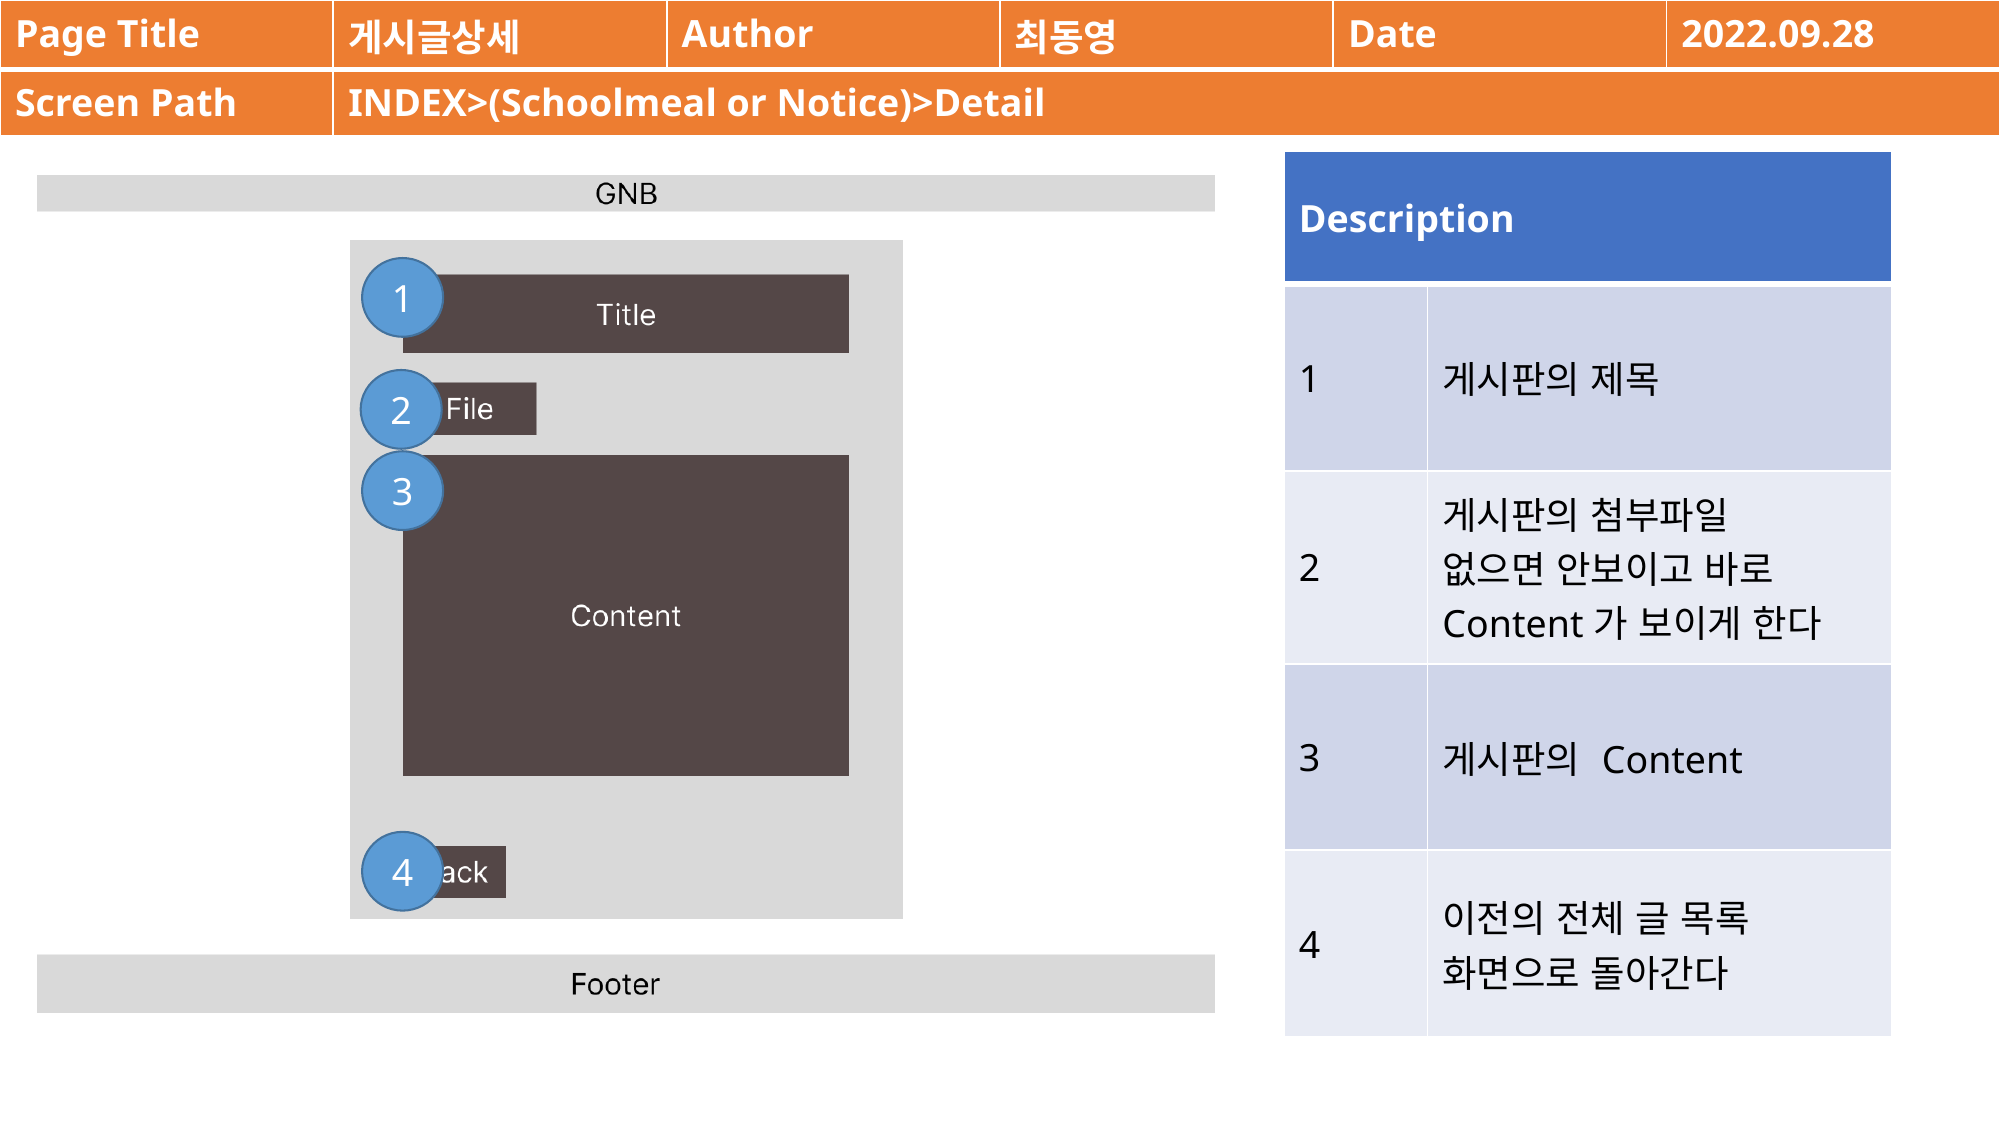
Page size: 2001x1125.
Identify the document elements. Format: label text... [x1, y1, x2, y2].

table_cell 1 [1285, 287, 1427, 470]
table_header 2022.09.28 [1667, 1, 1999, 67]
table_cell 게시판의 제목 [1428, 287, 1891, 470]
table_header Description [1285, 152, 1891, 281]
table_cell 이전의 전체 글 목록 화면으로 돌아간다 [1428, 851, 1891, 1036]
table_header Author [668, 1, 999, 67]
table_cell 4 [1285, 851, 1427, 1036]
table_header Page Title [1, 1, 332, 67]
table_header 게시글상세 [334, 1, 666, 67]
table_cell 2 [1285, 472, 1427, 663]
table_cell 3 [1285, 665, 1427, 849]
table_header 최동영 [1001, 1, 1332, 67]
table_header Date [1334, 1, 1666, 67]
table_cell 게시판의 Content [1428, 665, 1891, 849]
picture [37, 175, 1215, 1014]
table_cell 게시판의 첨부파일 없으면 안보이고 바로 Content가 보이게 한다 [1428, 472, 1891, 663]
table_cell Screen Path [1, 72, 332, 135]
table_cell INDEX>(Schoolmeal or Notice)>Detail [334, 72, 1999, 135]
